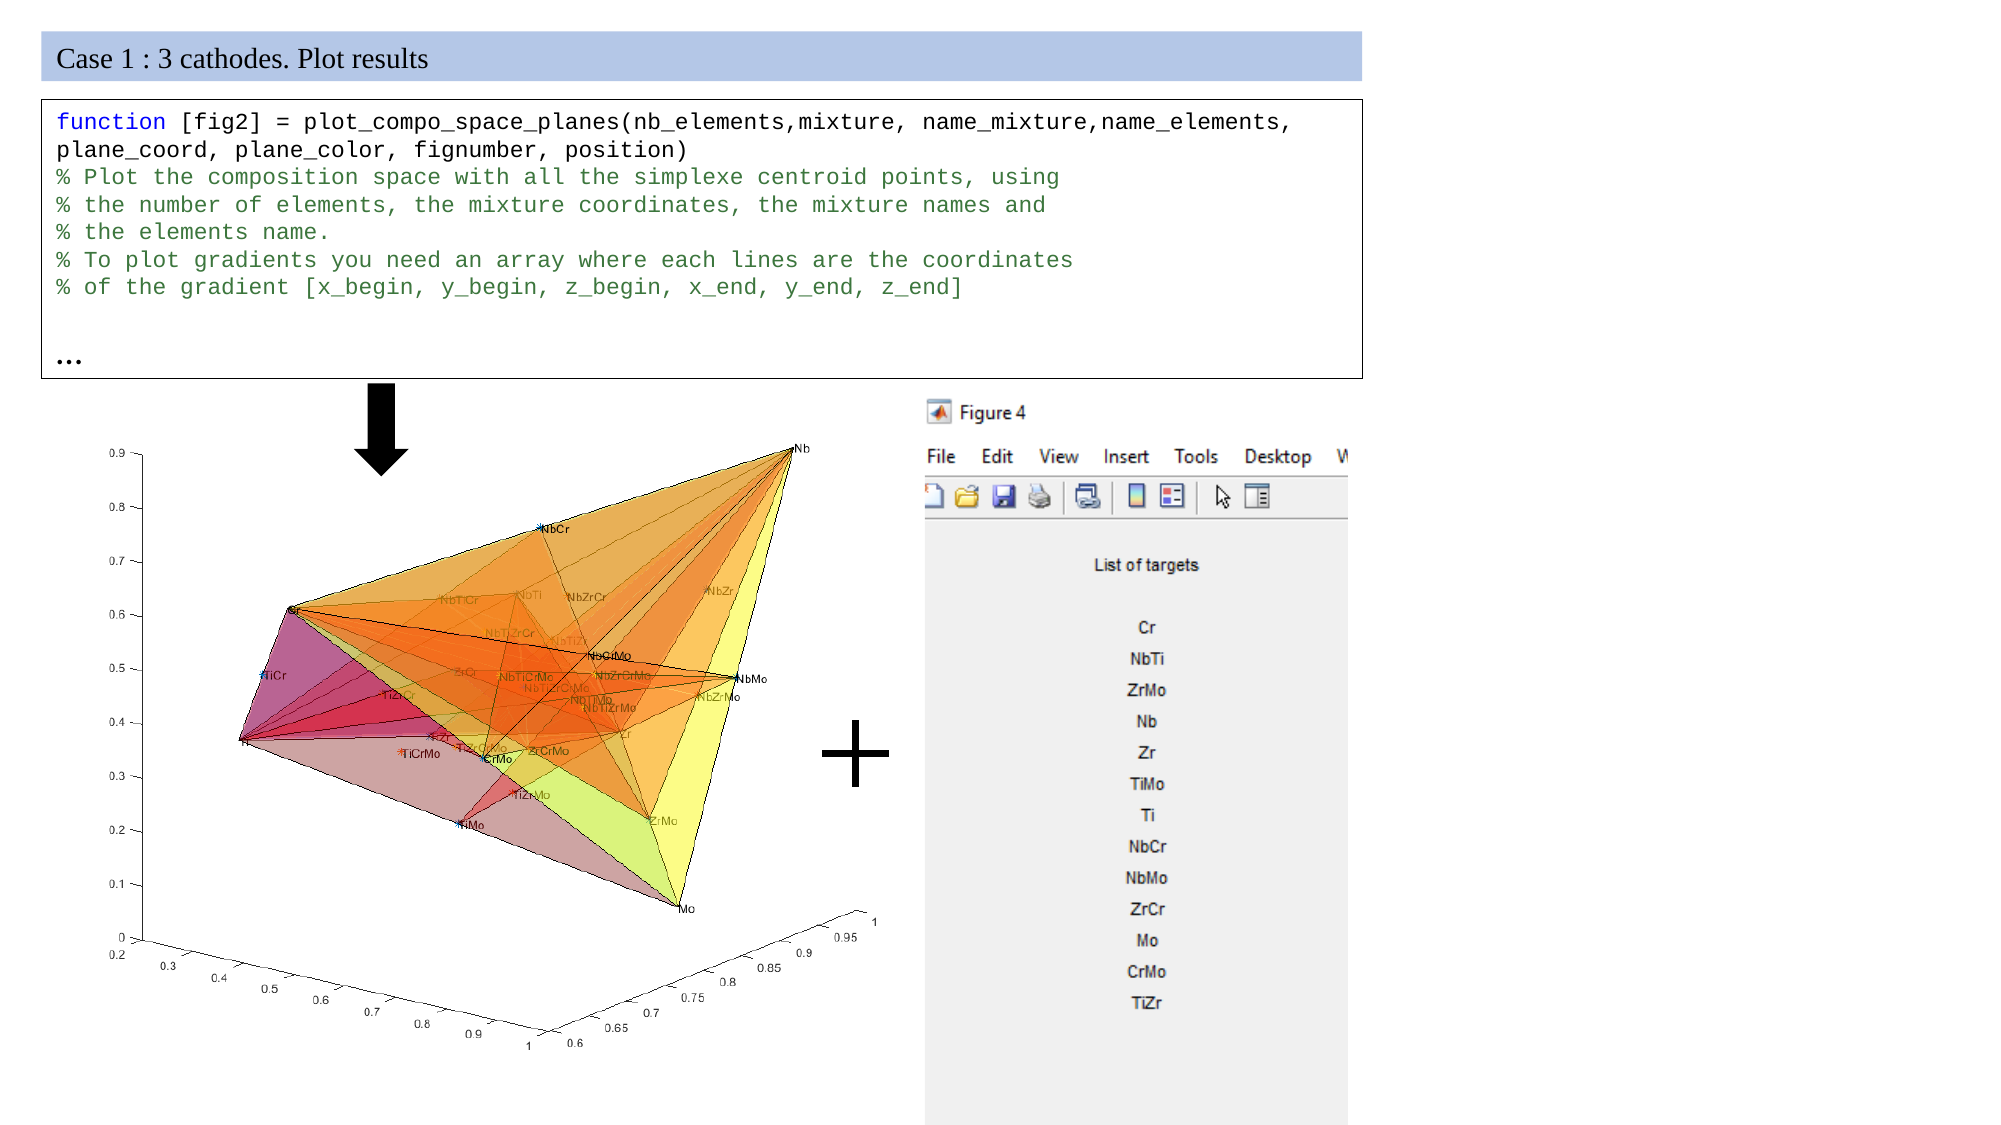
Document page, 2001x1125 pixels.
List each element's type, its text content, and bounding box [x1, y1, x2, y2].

picture [22, 269, 1348, 1125]
text_box Case 1 : 3 cathodes. Plot results [41, 31, 1363, 82]
text_box function [fig2] = plot_compo_space_planes(nb_elements,mixture, name_mixture,name_elements, plane_coord, plane_color, fignumber, position) % Plot the composition space with all the simplexe centroid points, using % the number of elements, the mixture coordinates, the mixture names and % the elements name. % To plot gradients you need an array where each lines are the coordinates % of the gradient [x_begin, y_begin, z_begin, x_end, y_end, z_end] … [41, 99, 1363, 379]
